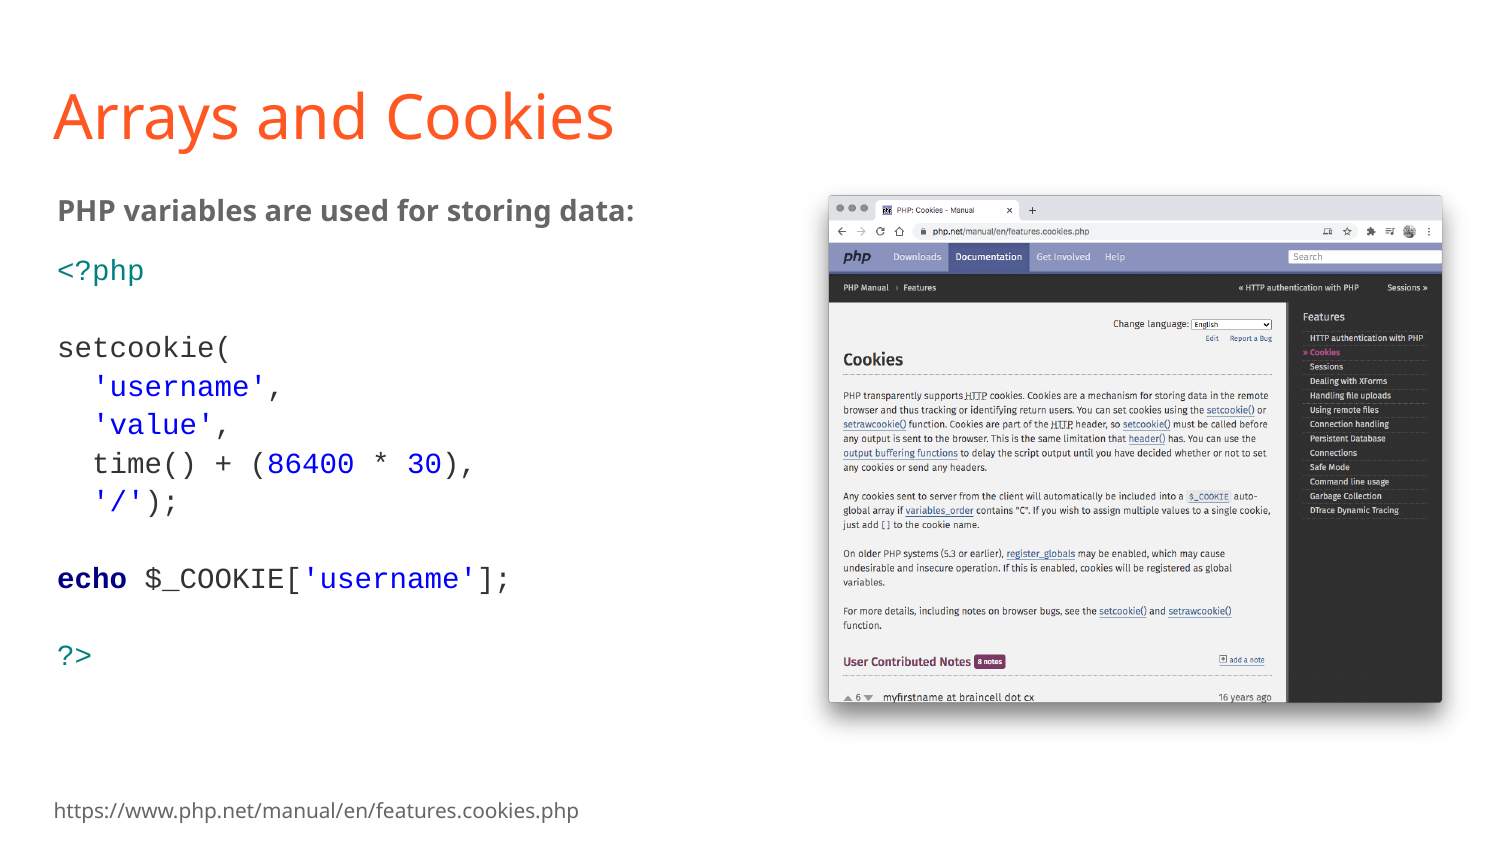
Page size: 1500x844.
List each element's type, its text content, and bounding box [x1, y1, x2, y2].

title PHP variables are used for storing data: <?php setcookie( 'username', 'value', time() + (86400 * 30), '/'); echo $_COOKIE['username']; ?> [42, 177, 771, 782]
title Arrays and Cookies [38, 61, 1399, 152]
picture [795, 176, 1476, 750]
text_box https://www.php.net/manual/en/features.cookies.php [38, 782, 1443, 832]
